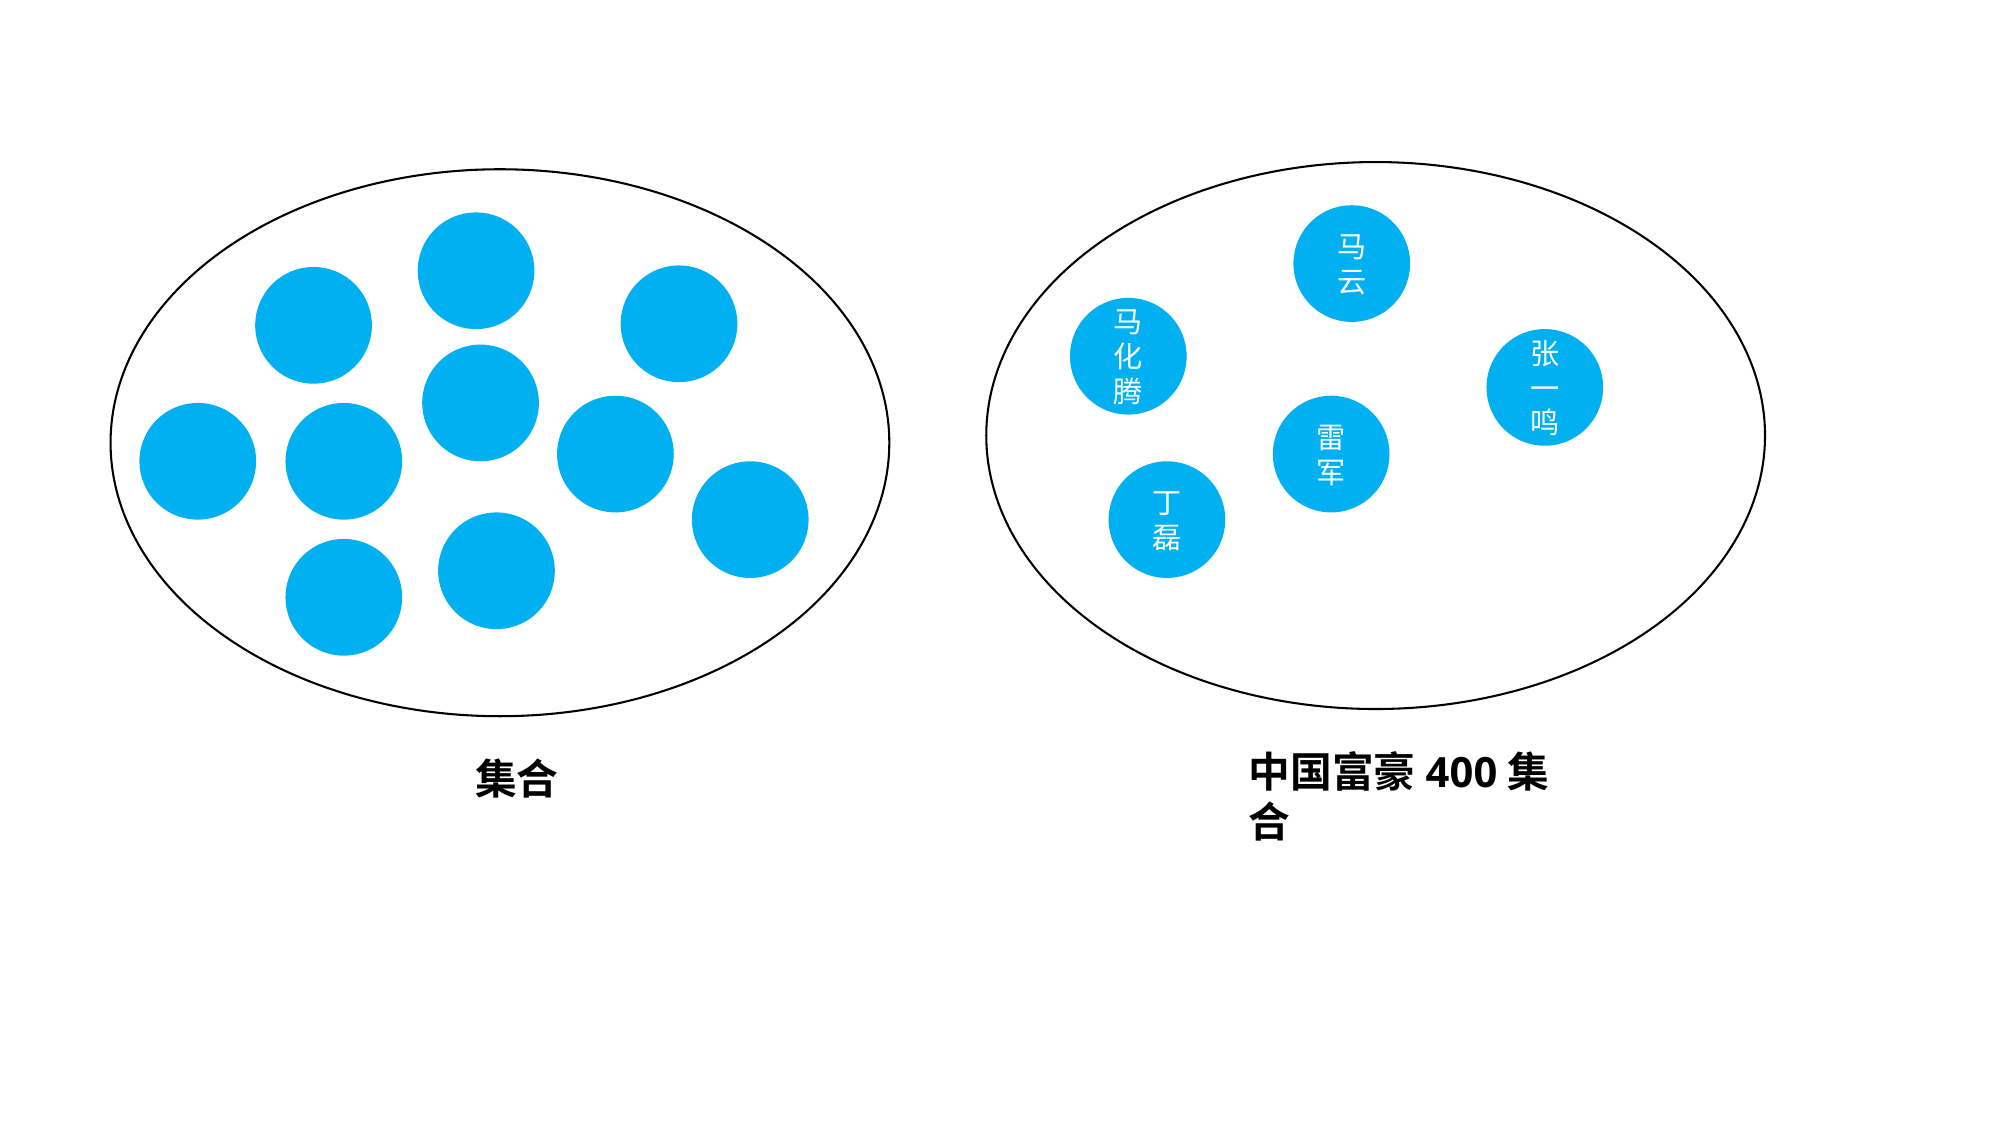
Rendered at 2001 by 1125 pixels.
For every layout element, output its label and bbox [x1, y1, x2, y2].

text_box [110, 162, 1766, 811]
